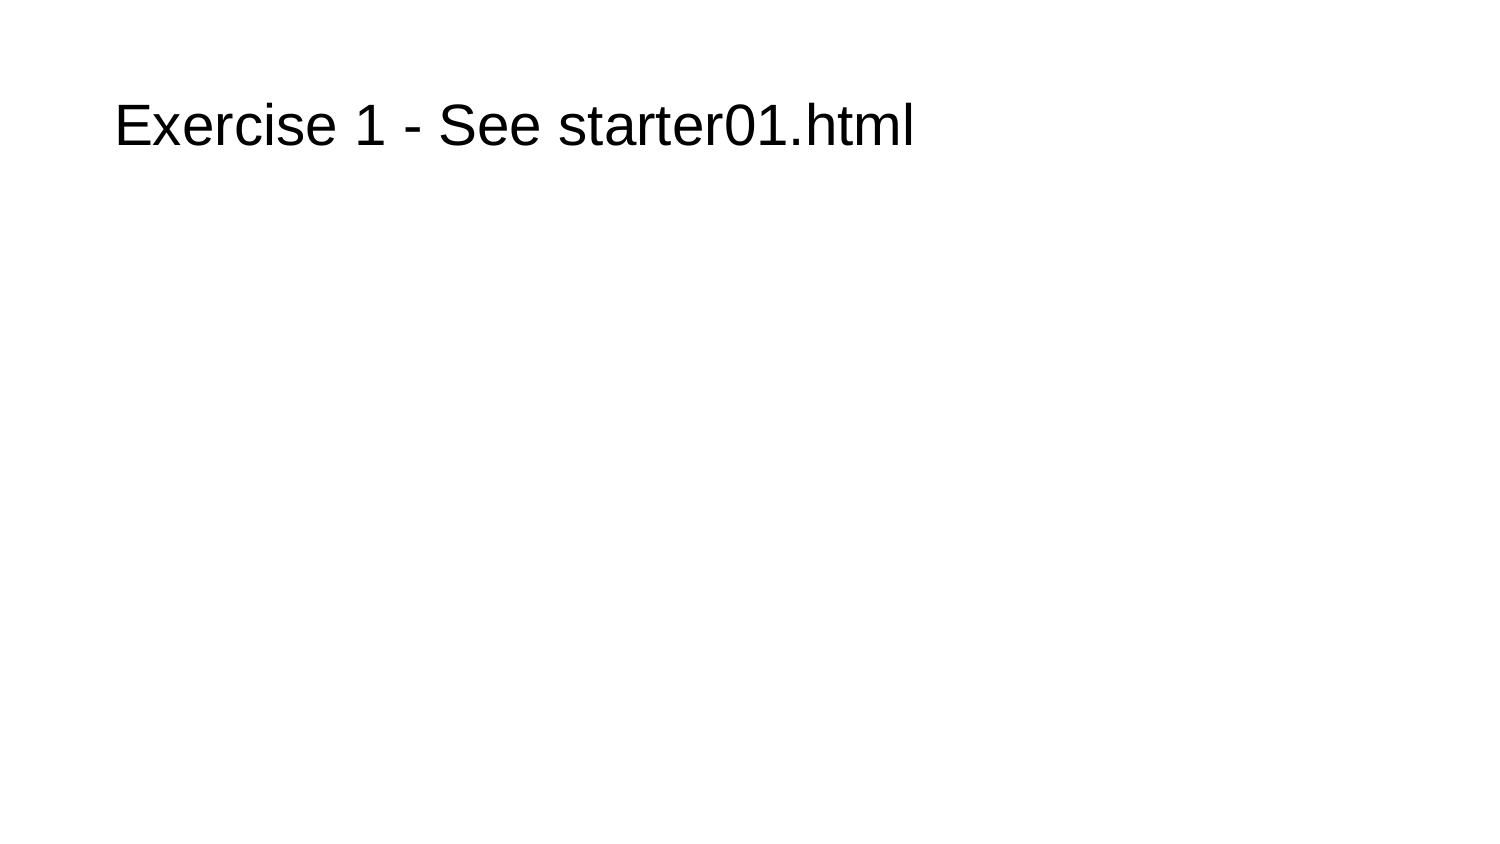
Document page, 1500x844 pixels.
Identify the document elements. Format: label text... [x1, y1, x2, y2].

title Exercise 1 - See starter01.html [103, 44, 1397, 208]
